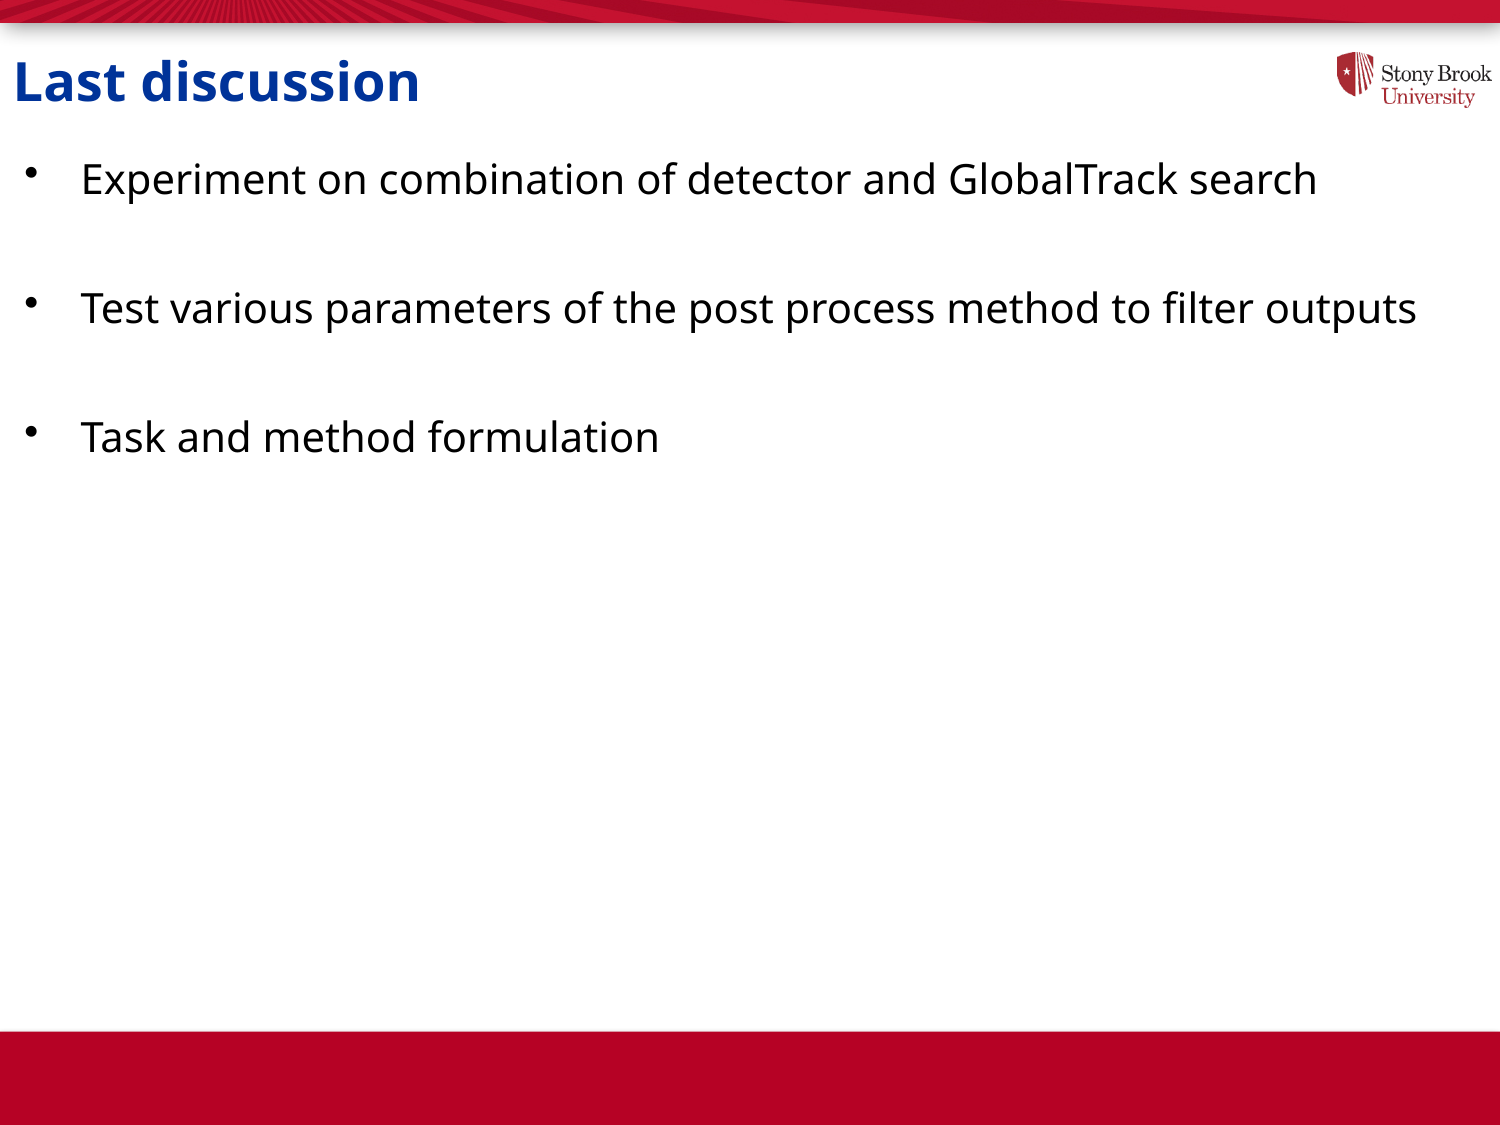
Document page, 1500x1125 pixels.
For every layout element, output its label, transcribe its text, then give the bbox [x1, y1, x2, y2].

title Last discussion [12, 27, 1479, 146]
list Experiment on combination of detector and GlobalTrack search Test various parameters of the post process method to filter outputs Task and method formulation [24, 152, 1479, 826]
picture [0, 0, 1500, 23]
picture [1479, 52, 1492, 108]
